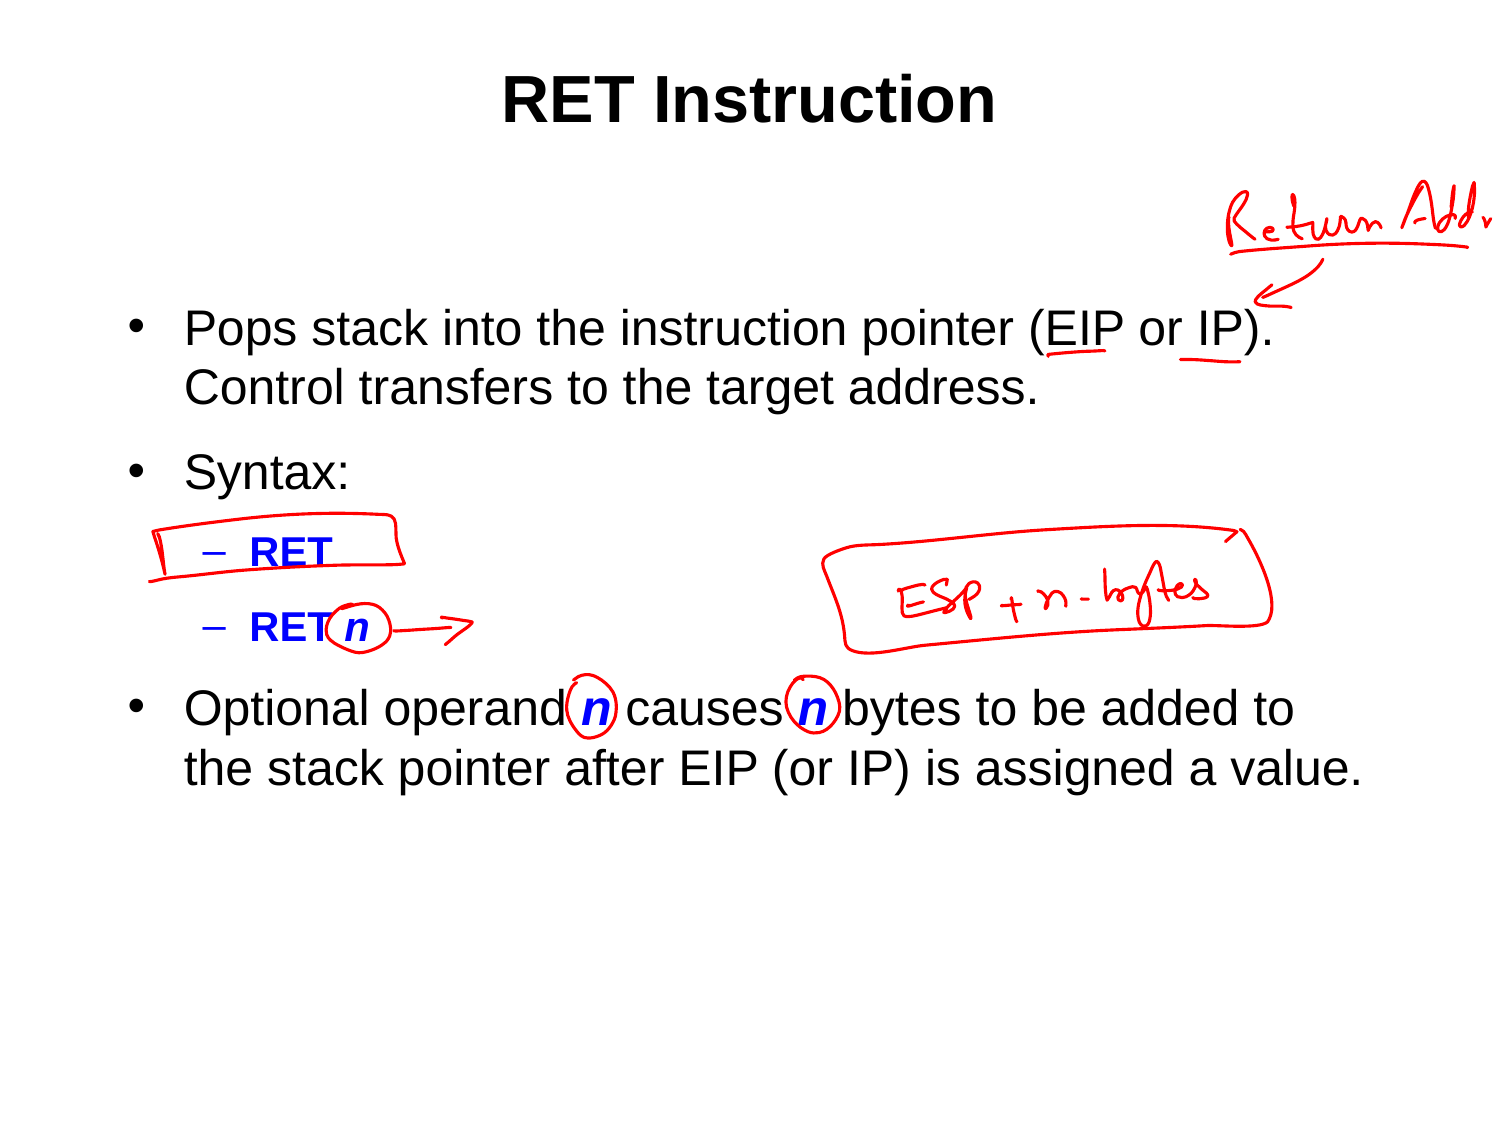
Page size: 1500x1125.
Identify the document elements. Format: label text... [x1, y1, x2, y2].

list Pops stack into the instruction pointer (EIP or IP). Control transfers to the target address. Syntax: RET RET n Optional operand n causes n bytes to be added to the stack pointer after EIP (or IP) is assigned a value. [112, 287, 1388, 913]
title RET Instruction [75, 24, 1425, 168]
